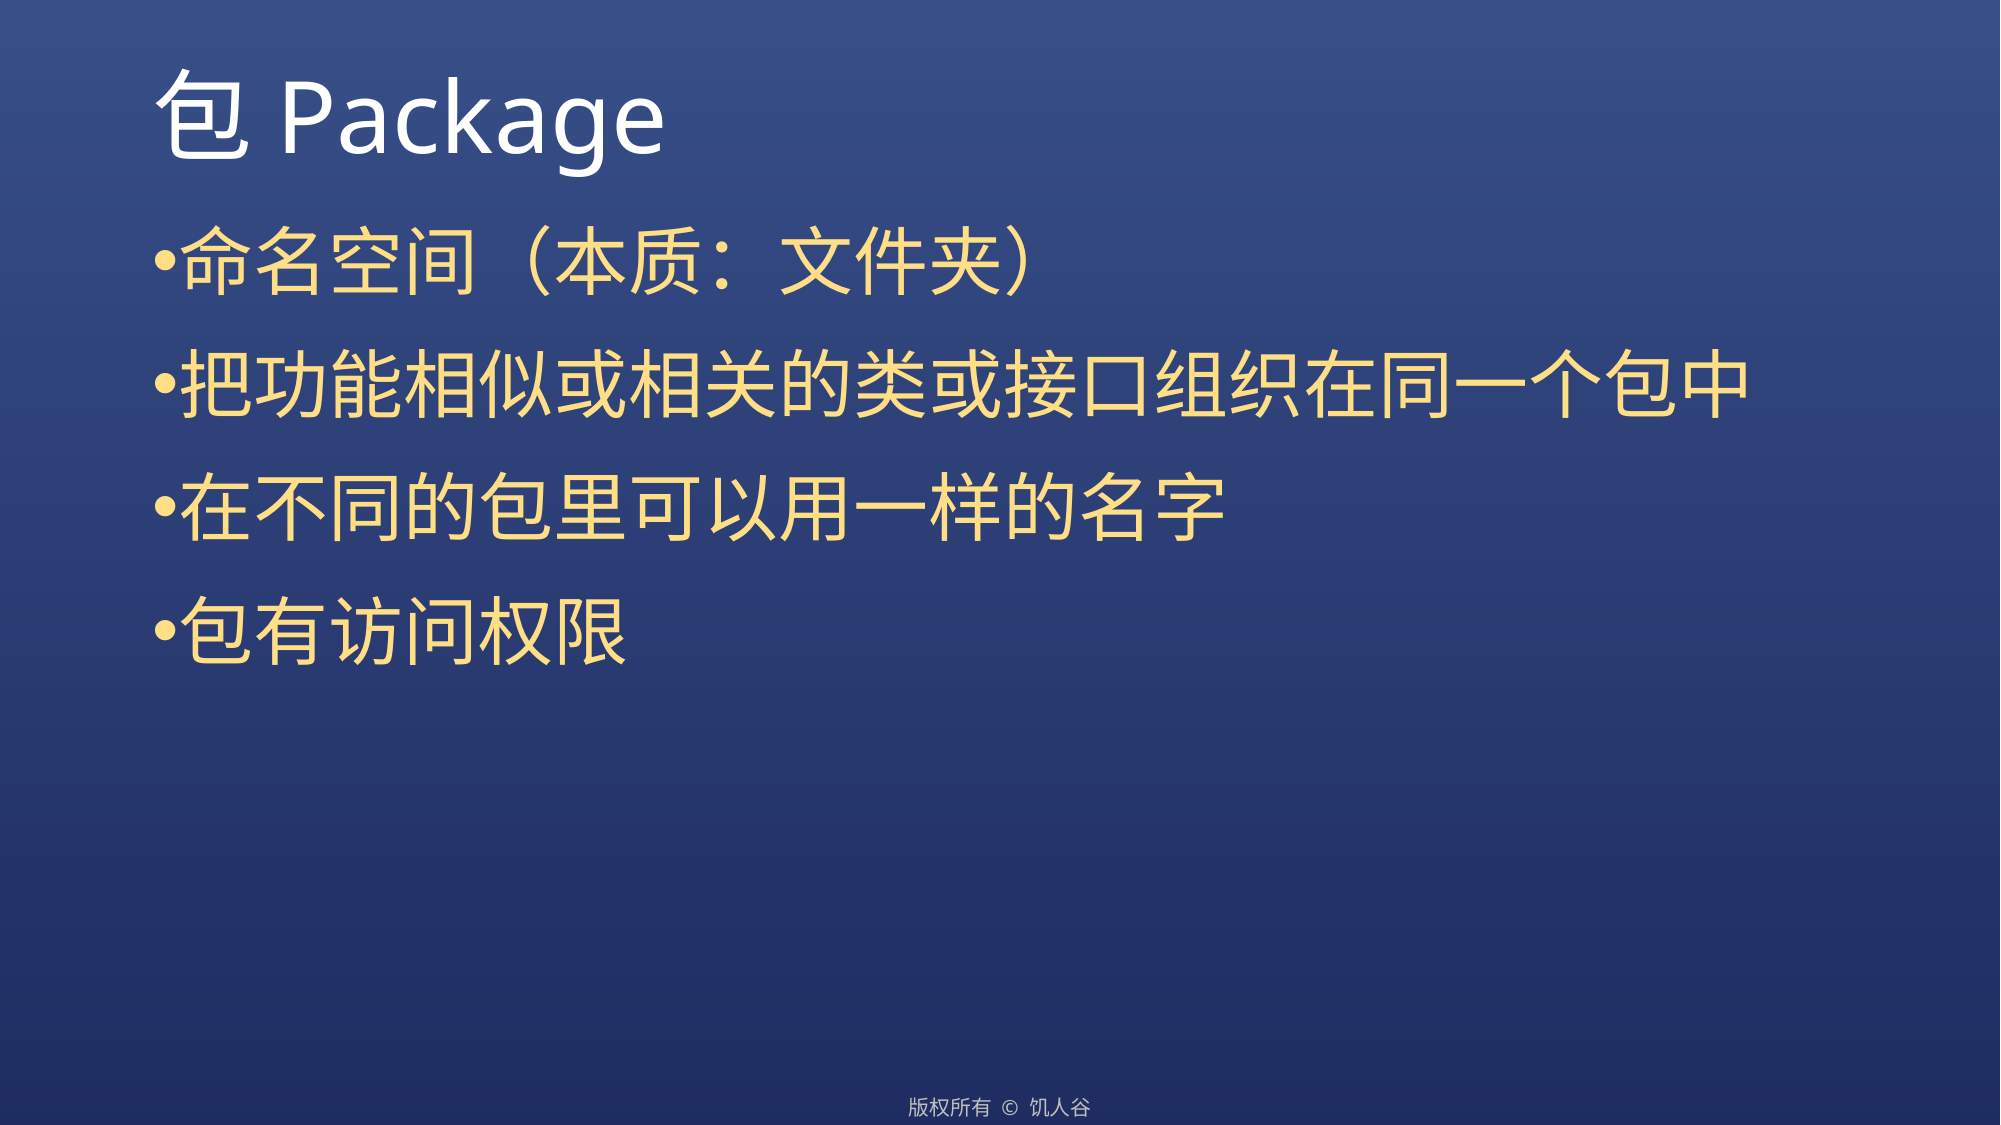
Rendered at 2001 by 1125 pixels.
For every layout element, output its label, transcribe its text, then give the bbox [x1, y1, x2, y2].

title 包Package [137, 59, 1863, 184]
list 命名空间（本质：文件夹） 把功能相似或相关的类或接口组织在同一个包中 在不同的包里可以用一样的名字 包有访问权限 [137, 206, 1863, 1090]
